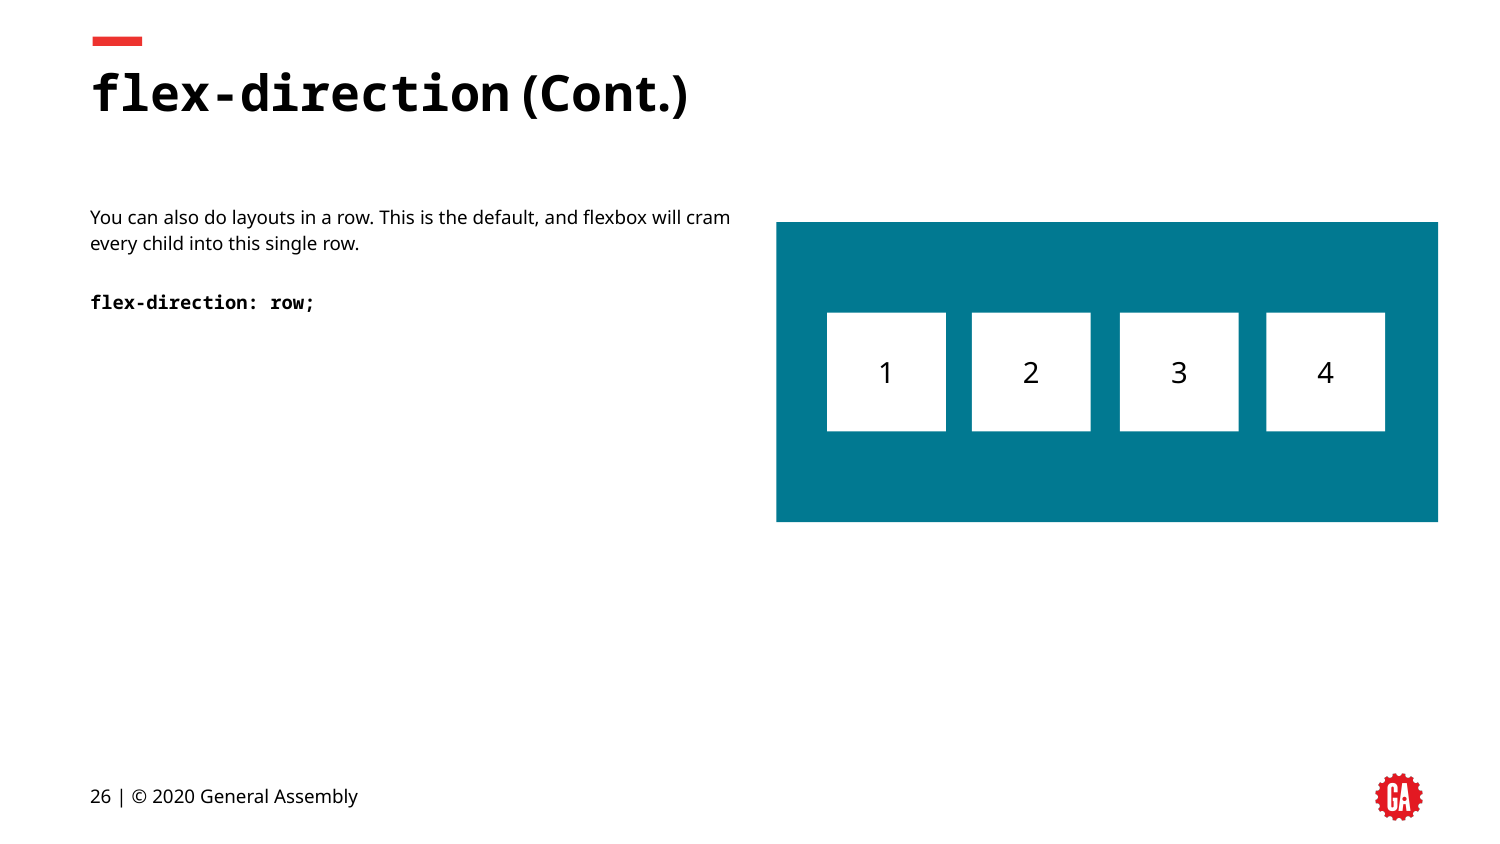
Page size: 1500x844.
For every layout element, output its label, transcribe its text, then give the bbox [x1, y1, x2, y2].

text_box 4 [1266, 312, 1386, 432]
text_box 2 [971, 312, 1091, 432]
text_box [776, 222, 1439, 523]
text_box 3 [1119, 312, 1239, 432]
title flex-direction (Cont.) [75, 46, 1473, 140]
picture [1373, 771, 1425, 823]
text_box 1 [827, 312, 946, 432]
list You can also do layouts in a row. This is the default, and flexbox will cram every child into this single row. flex-direction: row; [75, 187, 750, 670]
slide_number 26 | © 2020 General Assembly [75, 764, 465, 830]
